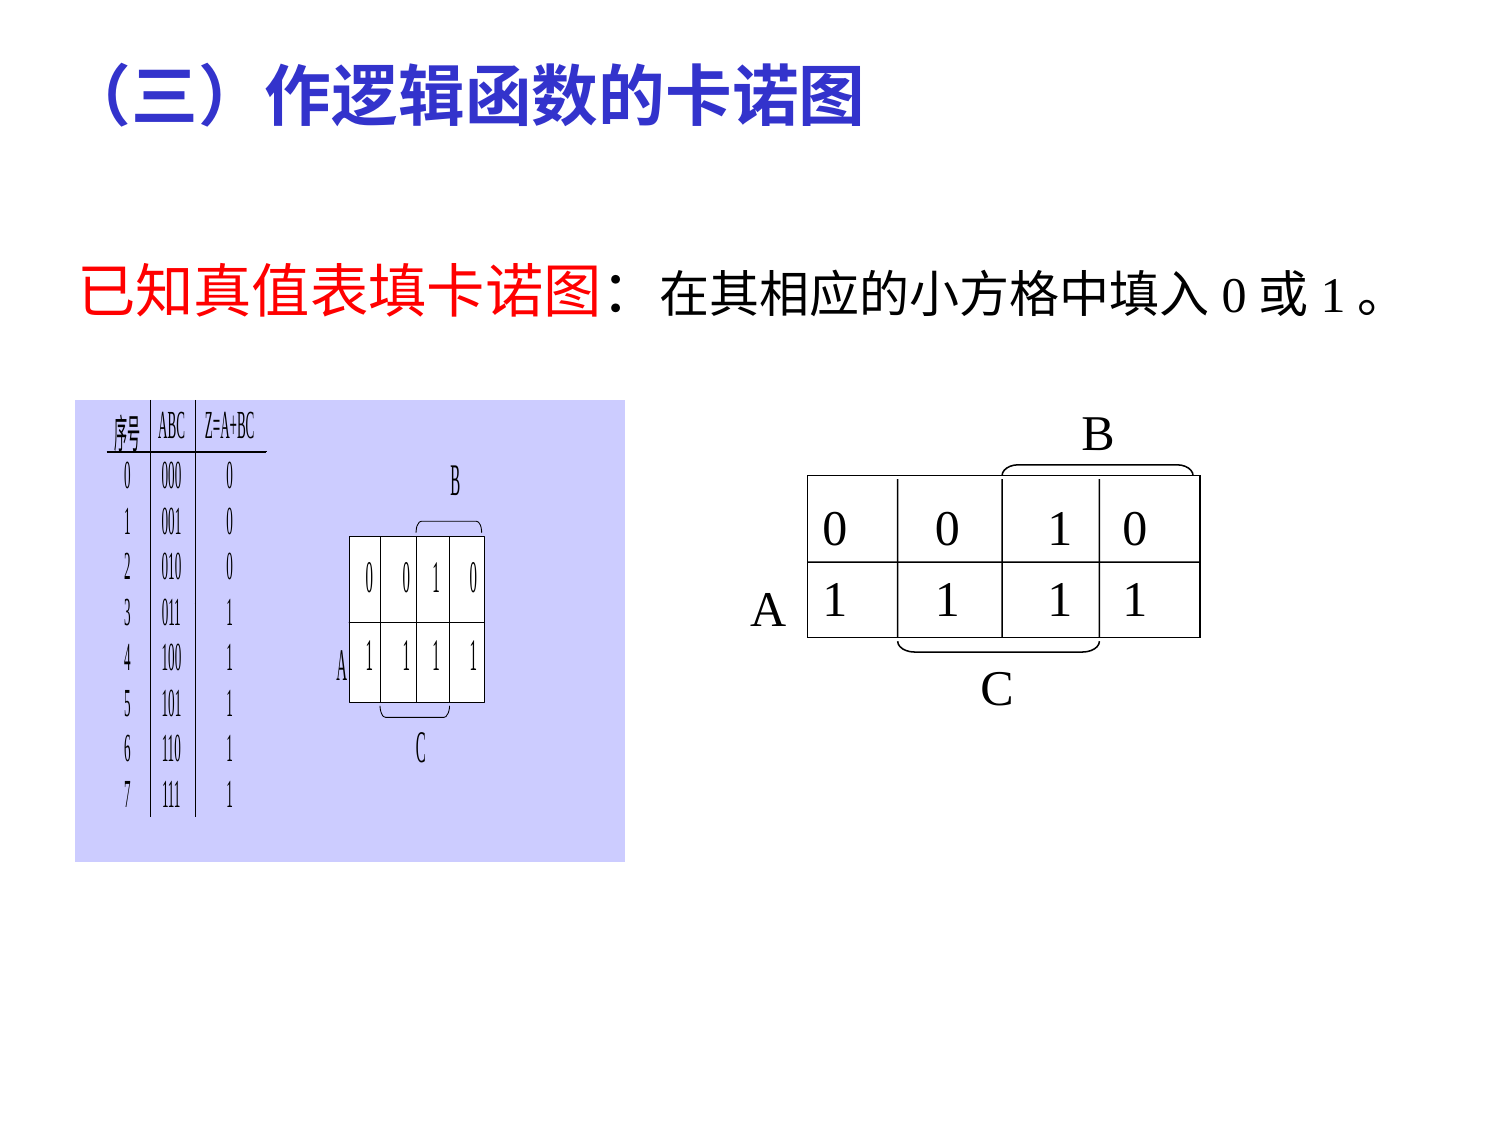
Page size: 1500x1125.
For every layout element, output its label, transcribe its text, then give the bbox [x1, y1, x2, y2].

text_box （三）作逻辑函数的卡诺图 [49, 46, 928, 141]
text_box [749, 399, 1201, 714]
text_box 已知真值表填卡诺图：在其相应的小方格中填入0或1。 [62, 247, 1438, 332]
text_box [74, 399, 625, 863]
